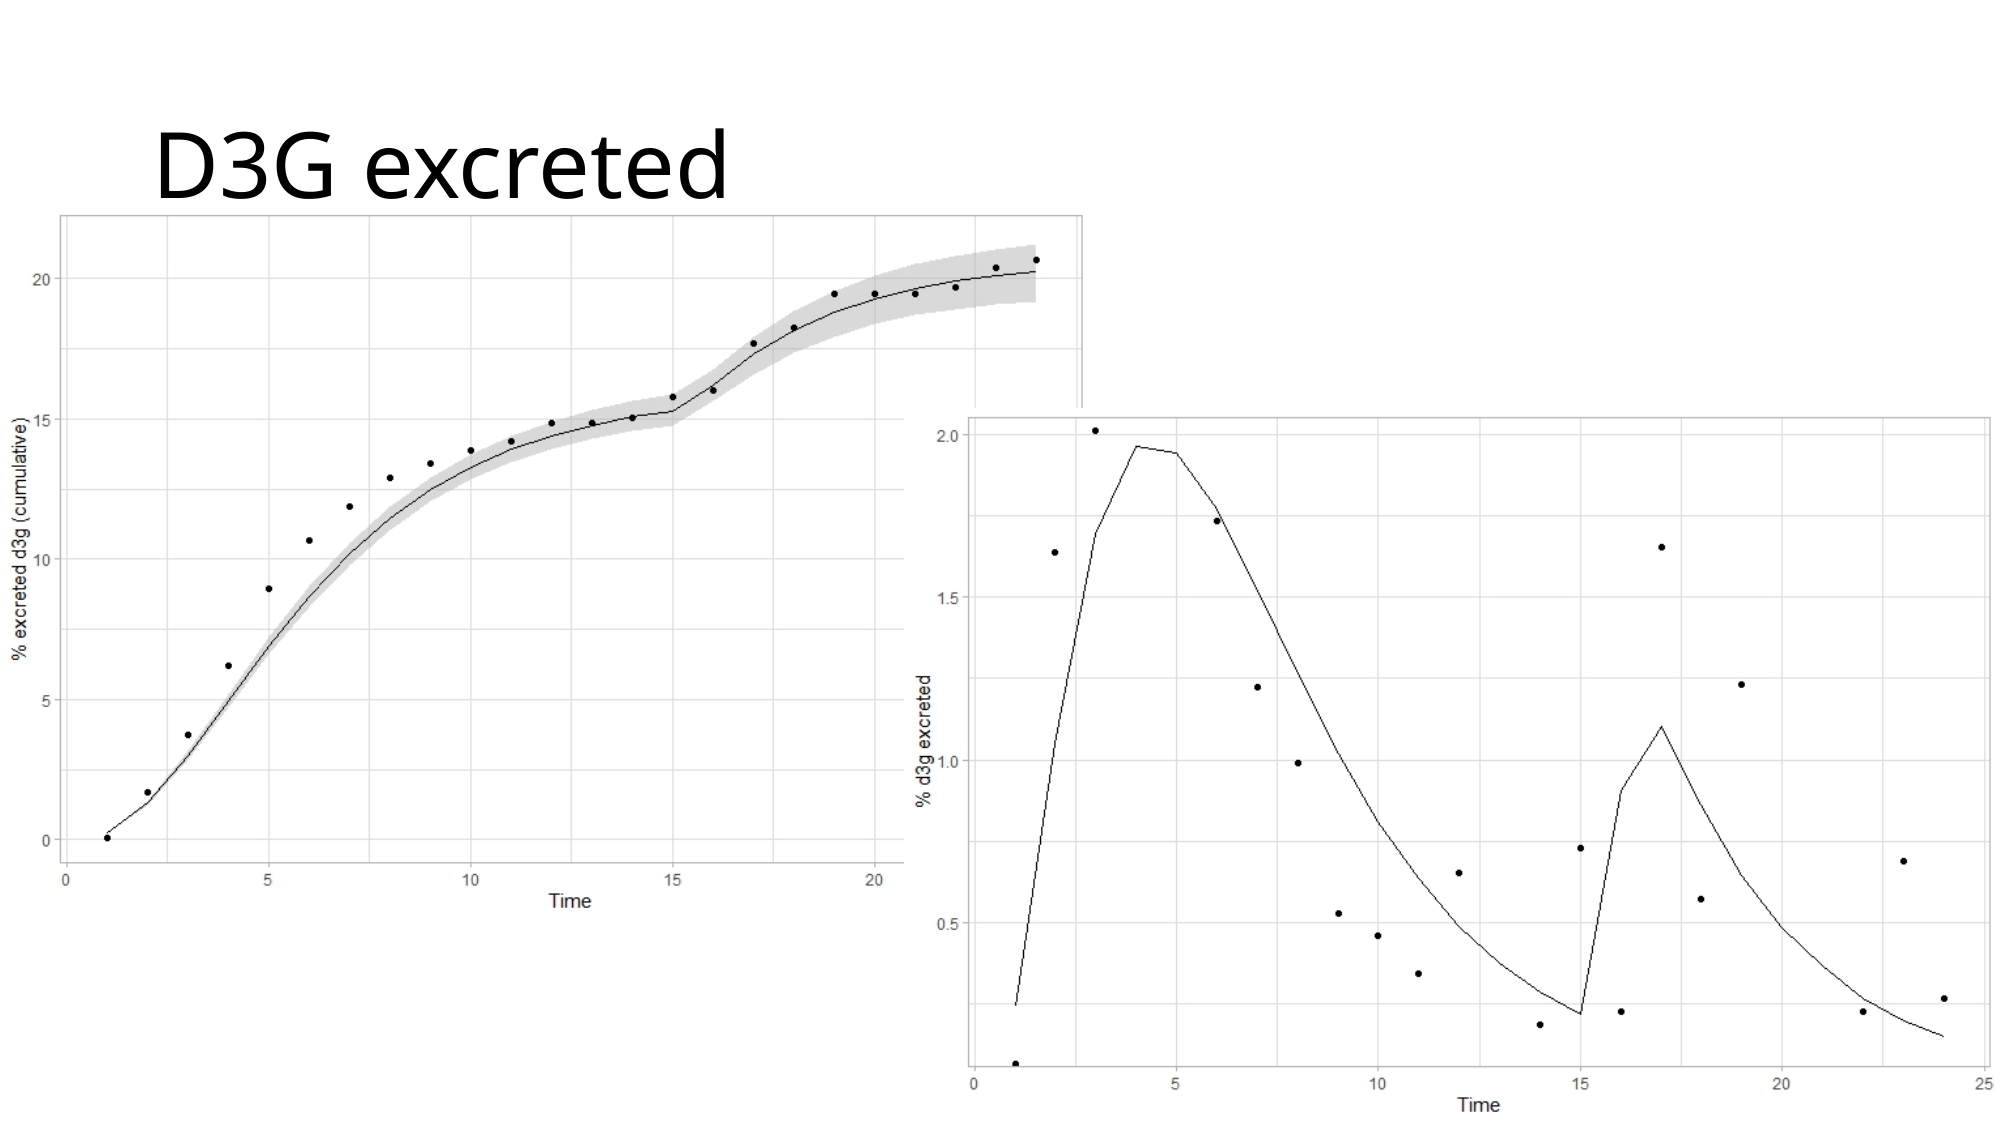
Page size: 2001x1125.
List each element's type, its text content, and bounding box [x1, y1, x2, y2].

picture [904, 408, 2000, 1125]
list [0, 206, 1092, 921]
title D3G excreted [137, 59, 1863, 278]
